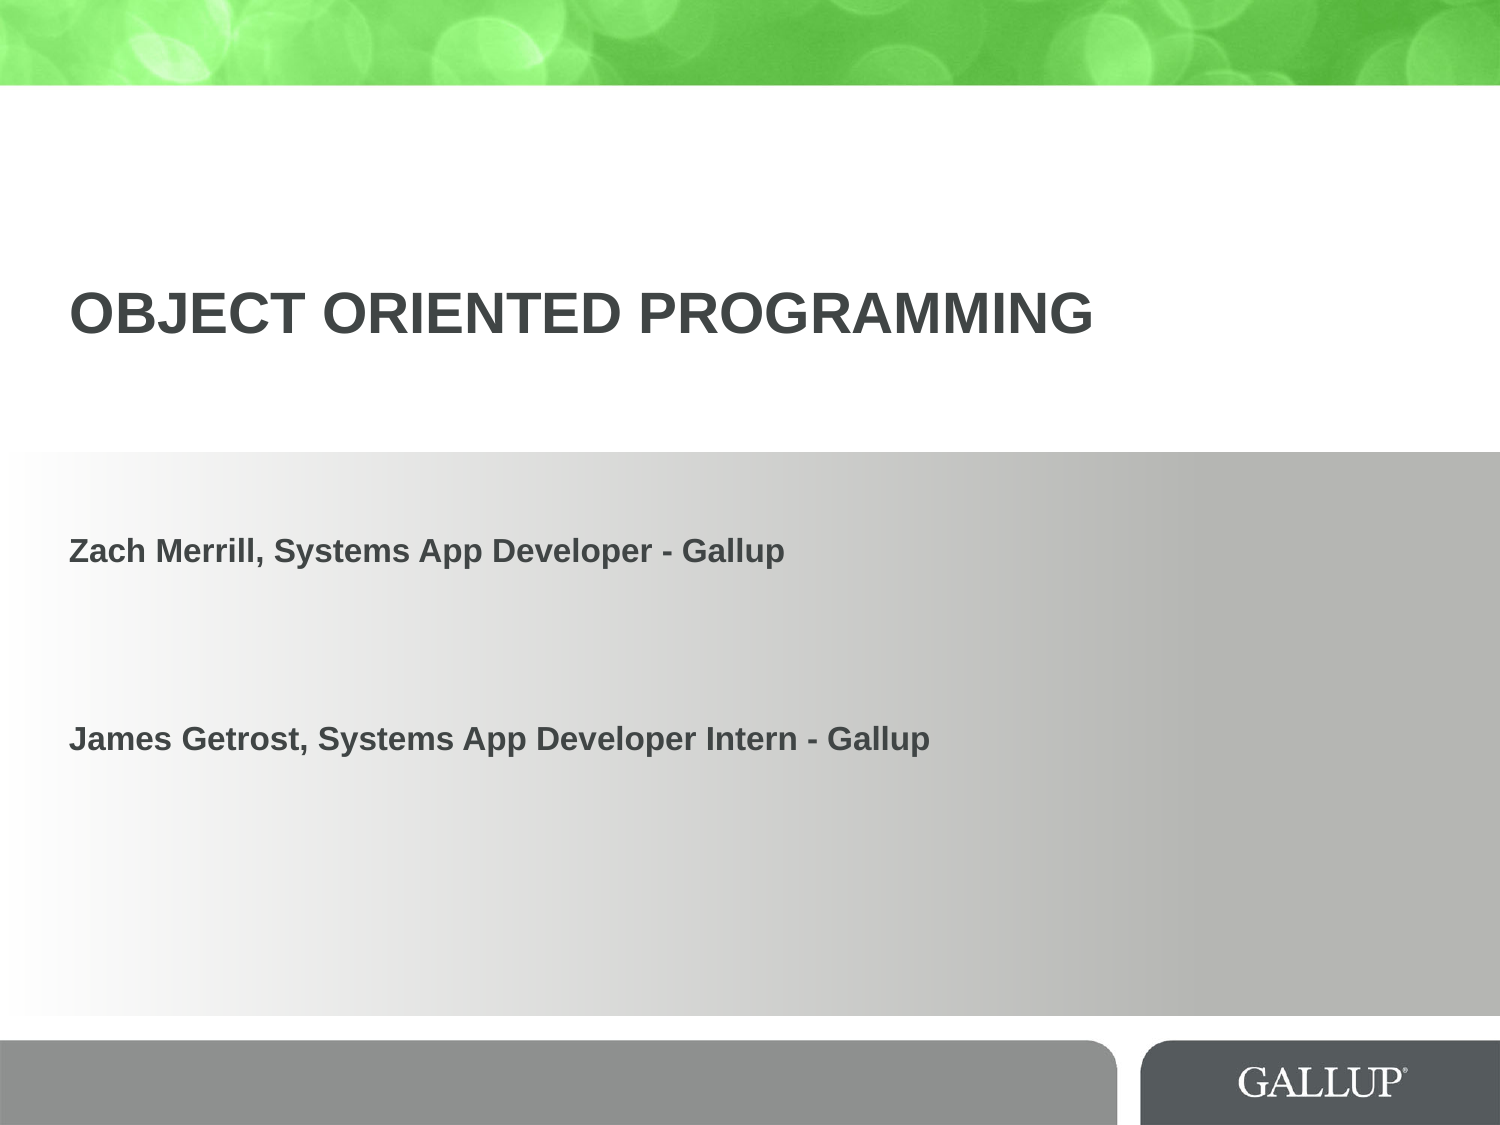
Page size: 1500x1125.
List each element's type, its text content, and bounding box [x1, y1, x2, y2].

picture [0, 1016, 1500, 1125]
list Zach Merrill, Systems App Developer - Gallup [53, 521, 1445, 596]
picture [0, 0, 1500, 453]
list James Getrost, Systems App Developer Intern - Gallup [53, 709, 1445, 785]
title Object Oriented Programming [55, 267, 1442, 353]
